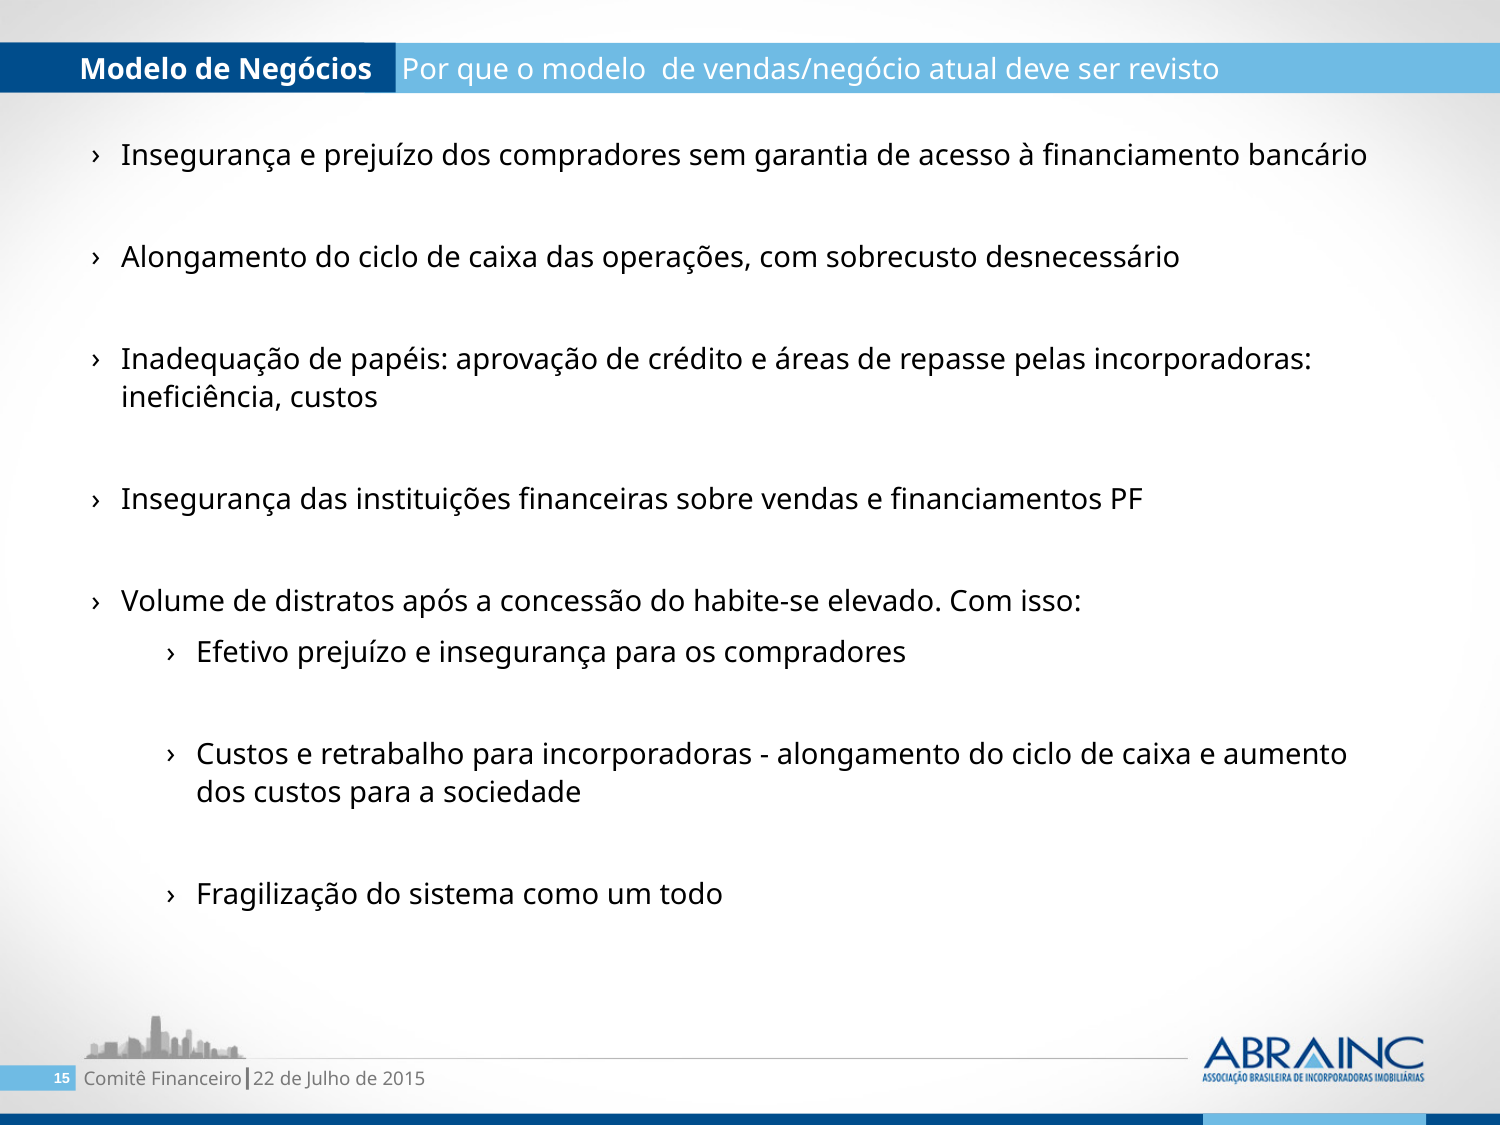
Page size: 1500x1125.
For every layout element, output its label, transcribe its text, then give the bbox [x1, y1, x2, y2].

text_box Insegurança e prejuízo dos compradores sem garantia de acesso à financiamento bancário Alongamento do ciclo de caixa das operações, com sobrecusto desnecessário Inadequação de papéis: aprovação de crédito e áreas de repasse pelas incorporadoras: ineficiência, custos Insegurança das instituições financeiras sobre vendas e financiamentos PF Volume de distratos após a concessão do habite-se elevado. Com isso: Efetivo prejuízo e insegurança para os compradores Custos e retrabalho para incorporadoras - alongamento do ciclo de caixa e aumento dos custos para a sociedade Fragilização do sistema como um todo [76, 125, 1412, 1018]
text_box Por que o modelo de vendas/negócio atual deve ser revisto [364, 42, 1500, 94]
picture [0, 0, 1500, 42]
text_box Modelo de Negócios [0, 42, 396, 93]
picture [0, 93, 1500, 1113]
